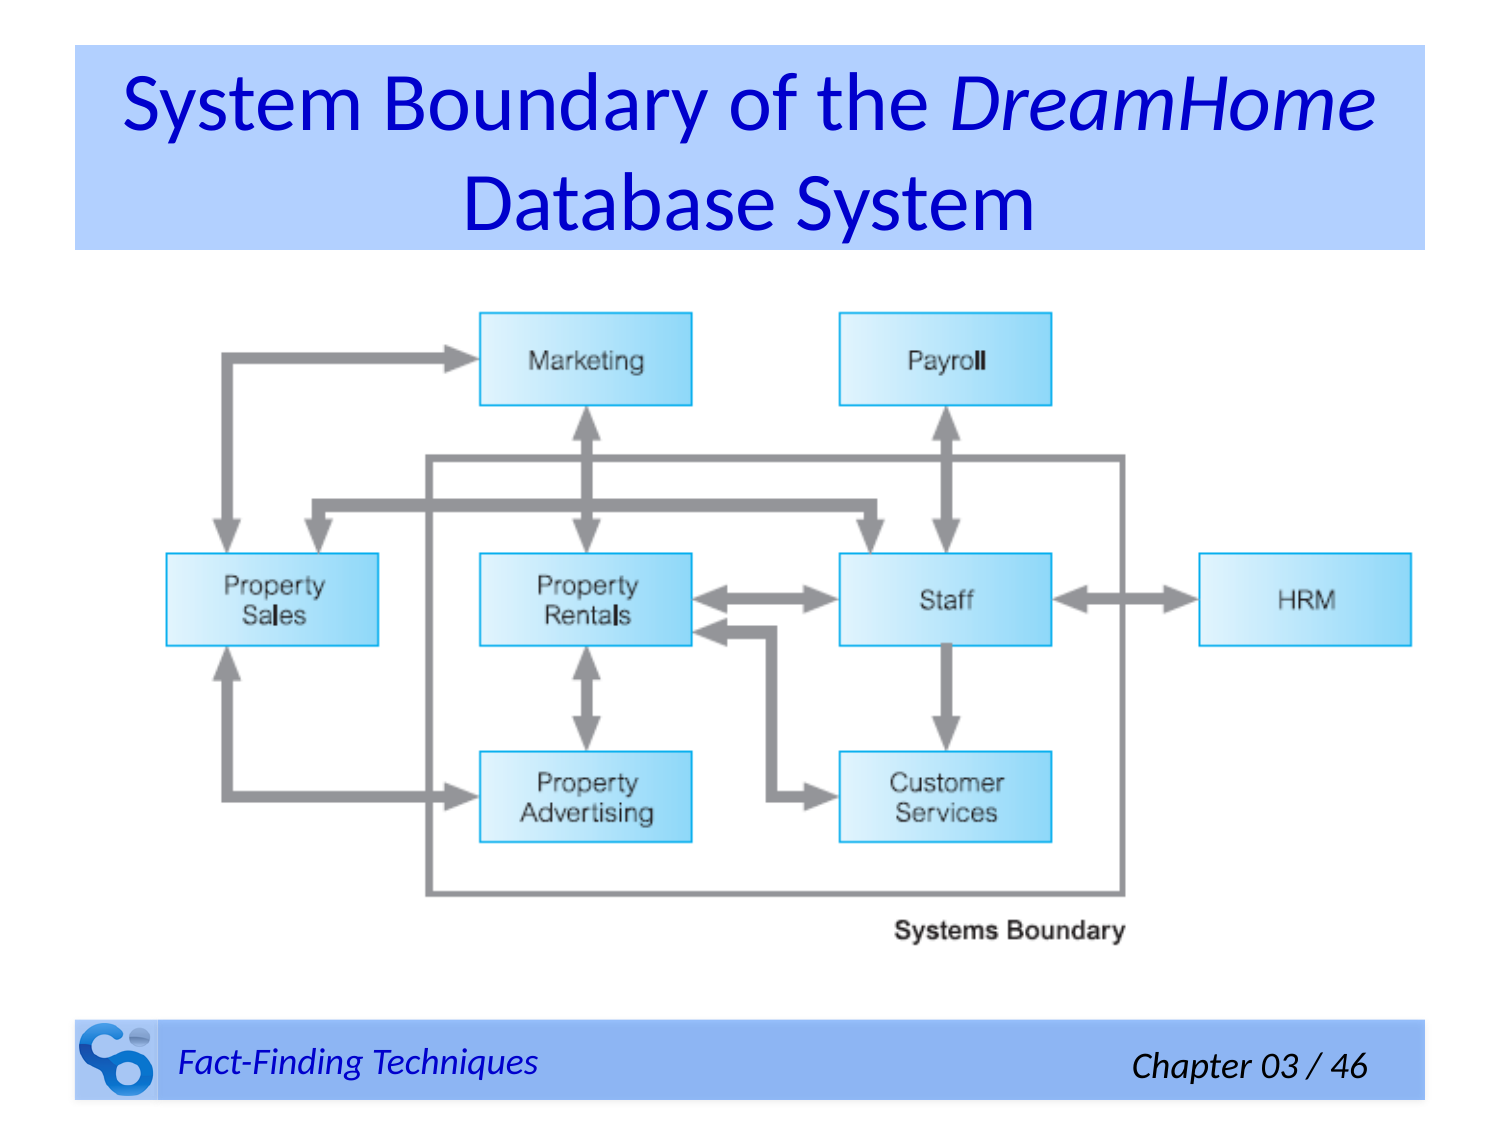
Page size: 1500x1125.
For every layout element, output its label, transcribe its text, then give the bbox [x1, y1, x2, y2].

title System Boundary of the DreamHome Database System [75, 45, 1425, 250]
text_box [74, 1019, 1426, 1125]
picture [143, 299, 1422, 953]
